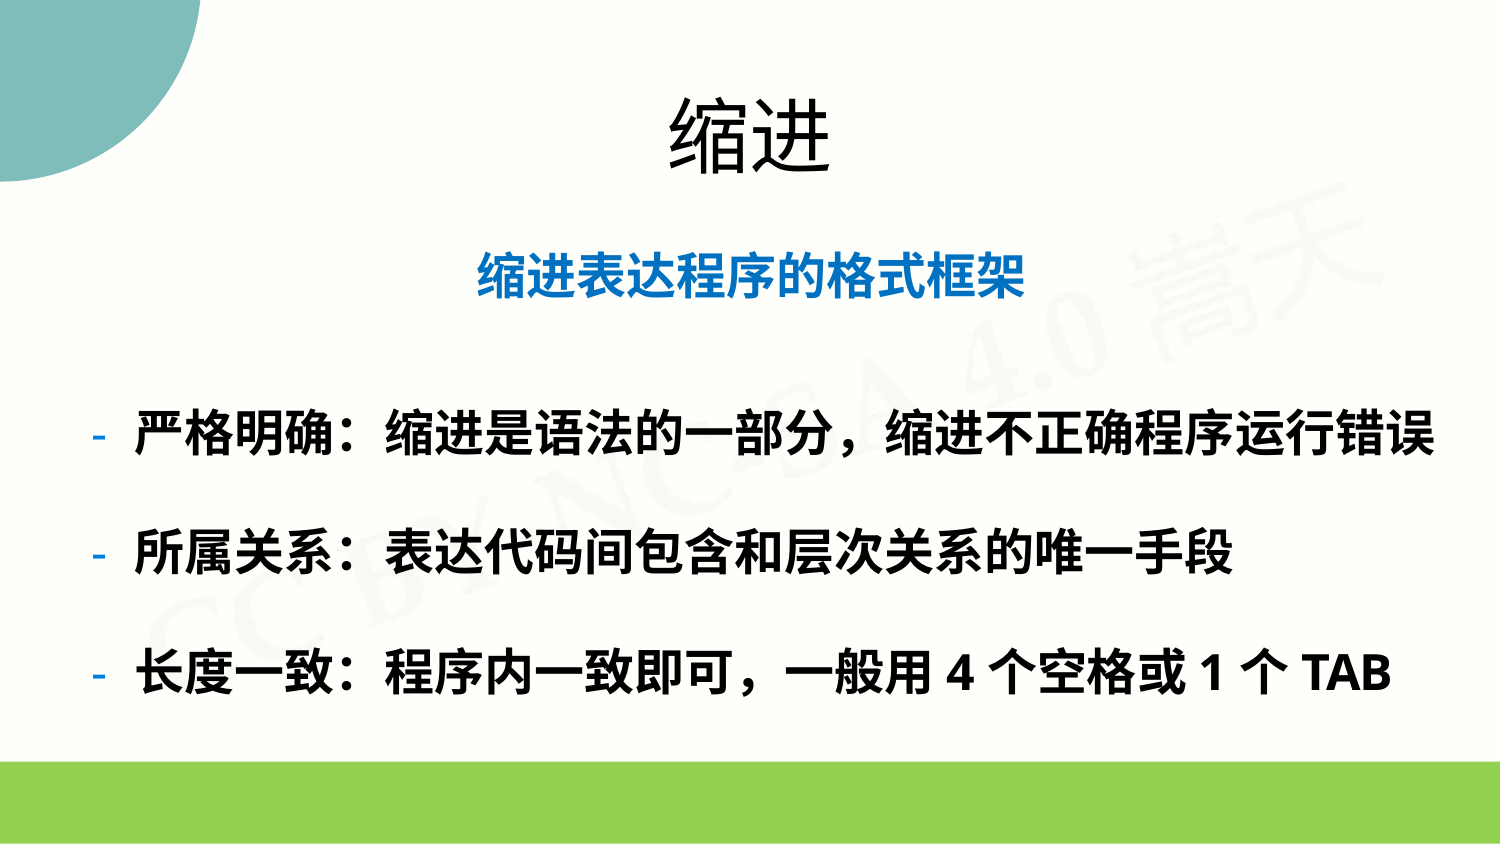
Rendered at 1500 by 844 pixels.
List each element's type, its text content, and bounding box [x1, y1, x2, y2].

text_box - 严格明确：缩进是语法的一部分，缩进不正确程序运行错误 - 所属关系：表达代码间包含和层次关系的唯一手段 - 长度一致：程序内一致即可，一般用4个空格或1个TAB [91, 395, 1500, 701]
text_box 缩进 [666, 74, 959, 185]
text_box [0, 0, 1500, 760]
text_box [0, 760, 1500, 844]
text_box 缩进表达程序的格式框架 [476, 238, 1109, 305]
text_box [0, 0, 203, 184]
